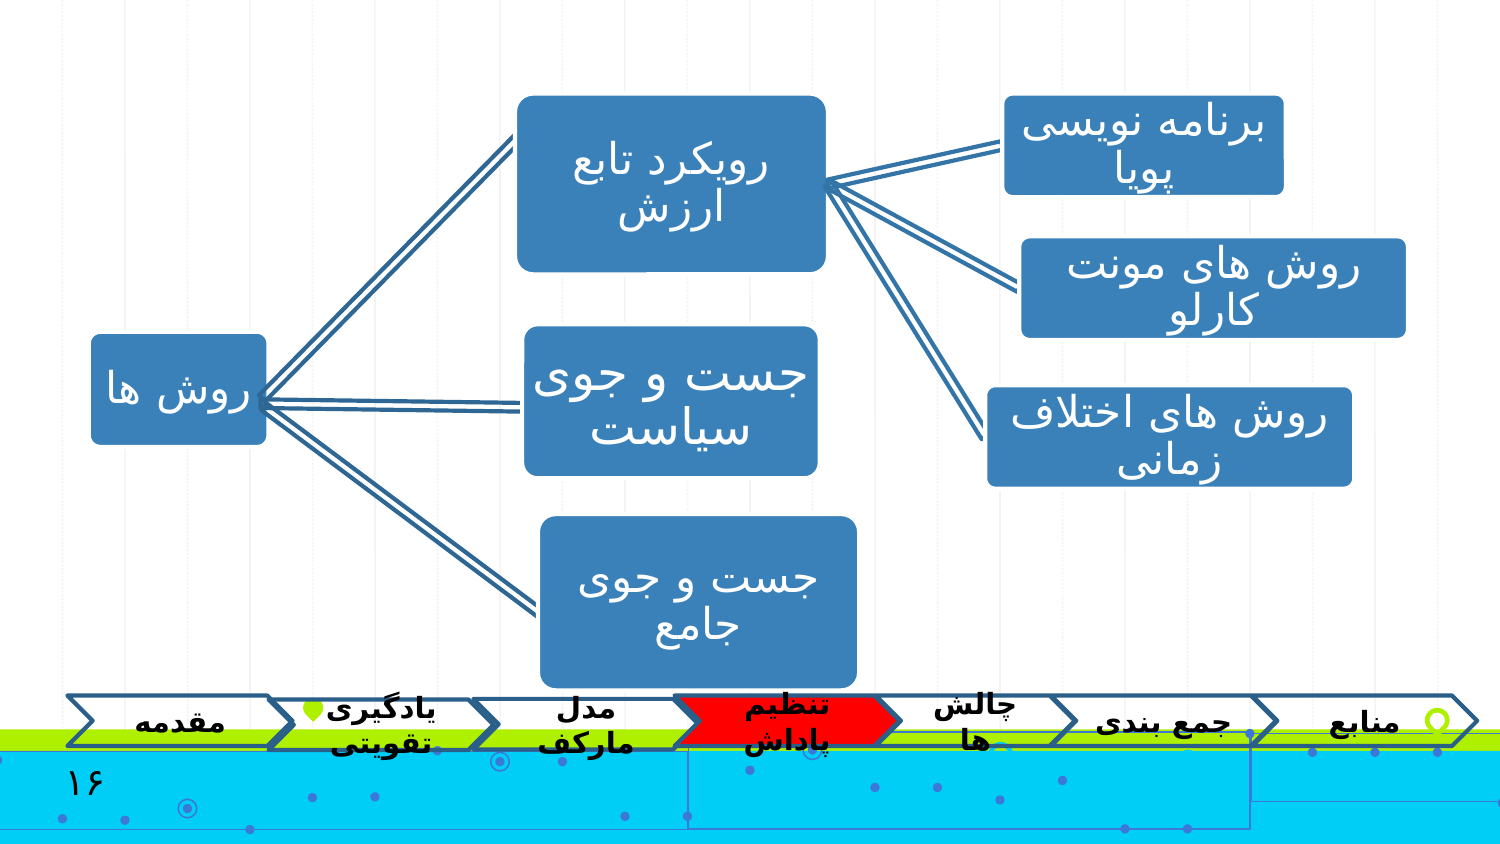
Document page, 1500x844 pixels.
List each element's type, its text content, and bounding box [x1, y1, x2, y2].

text_box منابع [1252, 695, 1478, 747]
text_box مقدمه [67, 695, 291, 747]
text_box برنامه نویسی پویا [1002, 93, 1286, 198]
text_box [261, 403, 537, 617]
text_box روش ها [88, 331, 269, 447]
text_box روش های مونت کارلو [1019, 236, 1408, 340]
text_box جست و جوی سیاست [522, 324, 820, 479]
text_box مدل مارکف [473, 698, 697, 750]
text_box [827, 141, 1002, 186]
text_box [824, 181, 985, 440]
text_box تنظیم پاداش [674, 695, 900, 747]
text_box یادگیری تقویتی [268, 699, 494, 751]
text_box چالش ها [875, 695, 1075, 747]
text_box [258, 135, 514, 399]
text_box [260, 399, 522, 412]
text_box روش های اختلاف زمانی [985, 385, 1355, 489]
text_box ۱۶ [44, 750, 120, 821]
text_box [833, 181, 1019, 292]
text_box رویکرد تابع ارزش [514, 93, 829, 275]
text_box جمع بندی [1050, 695, 1276, 747]
text_box جست و جوی جامع [537, 514, 860, 691]
